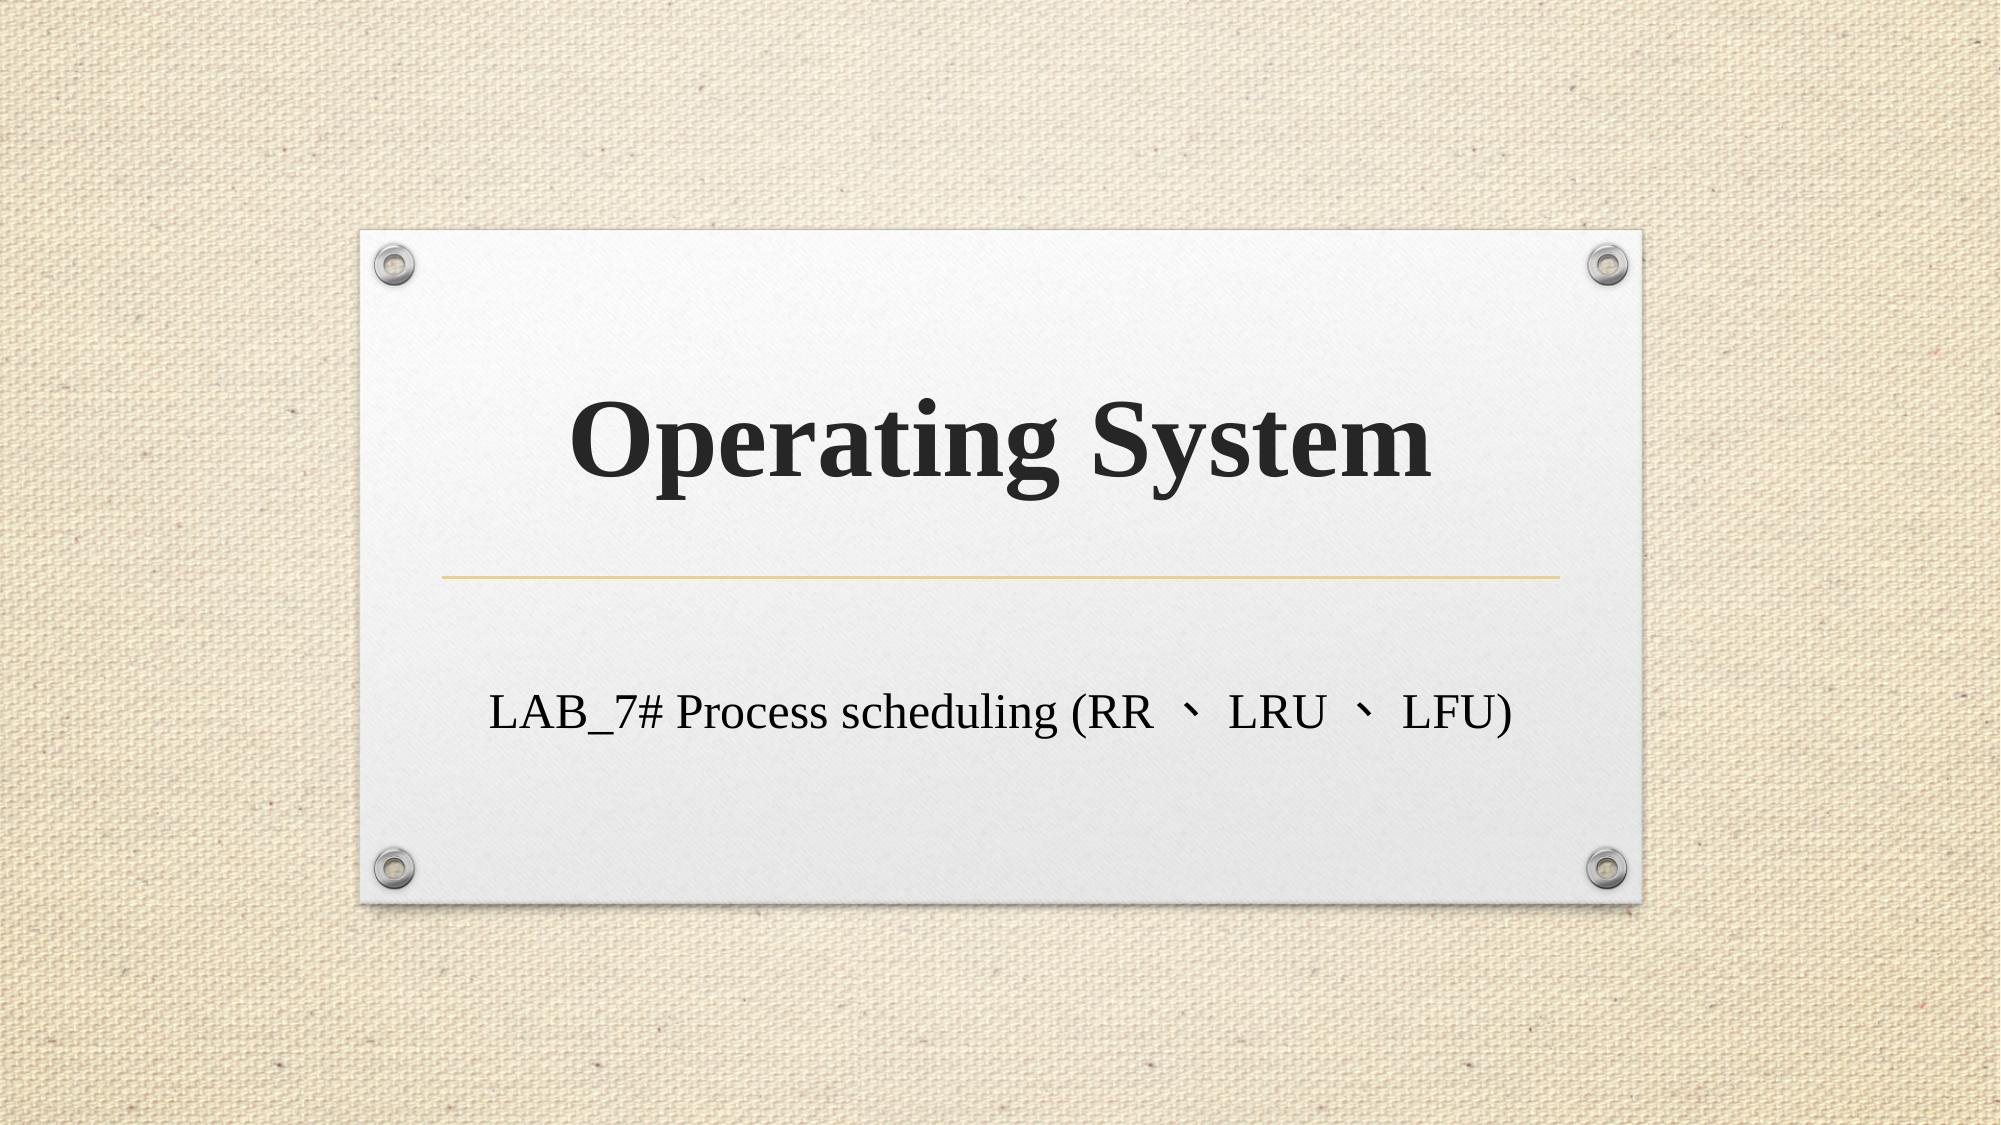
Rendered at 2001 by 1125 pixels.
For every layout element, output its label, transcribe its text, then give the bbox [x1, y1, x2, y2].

subtitle LAB_7# Process scheduling (RR、LRU、LFU) [441, 600, 1560, 817]
picture [0, 0, 2001, 1125]
title Operating System [441, 306, 1560, 556]
